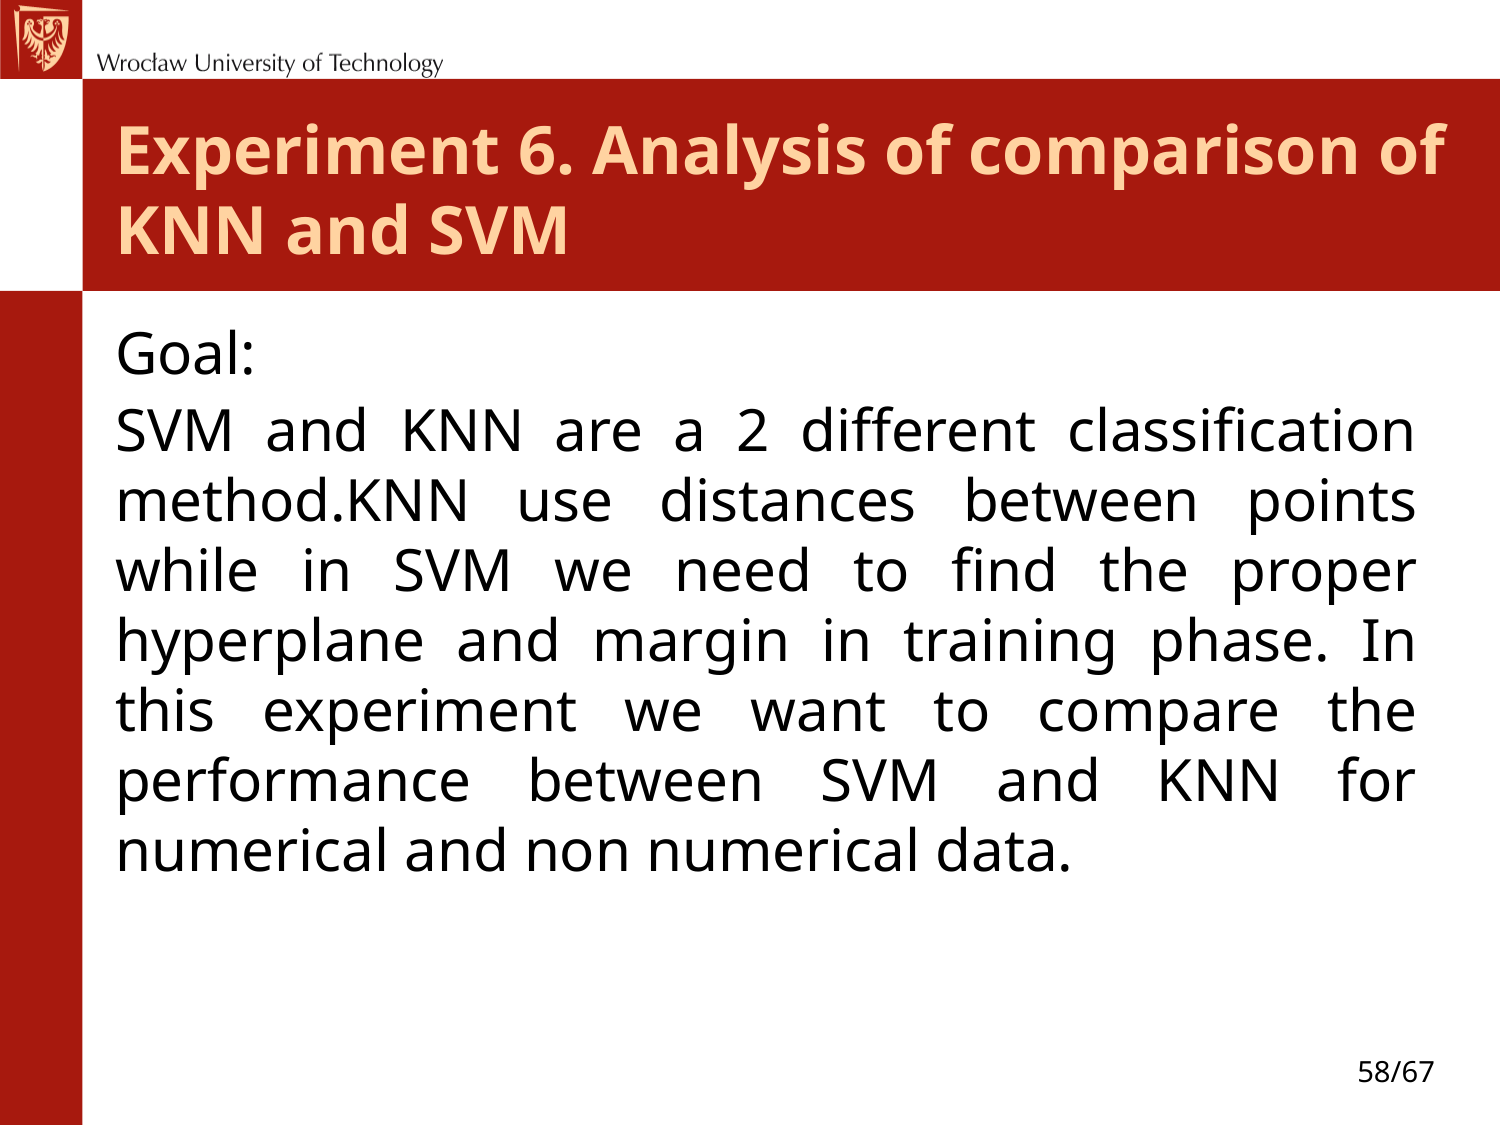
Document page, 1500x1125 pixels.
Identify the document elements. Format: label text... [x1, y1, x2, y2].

picture [0, 0, 443, 79]
title Experiment 6. Analysis of comparison of KNN and SVM [100, 103, 1483, 274]
text_box 58/67 [1342, 1037, 1470, 1108]
list Goal: SVM and KNN are a 2 different classification method.KNN use distances between points while in SVM we need to find the proper hyperplane and margin in training phase. In this experiment we want to compare the performance between SVM and KNN for numerical and non numerical data. [100, 308, 1433, 1106]
